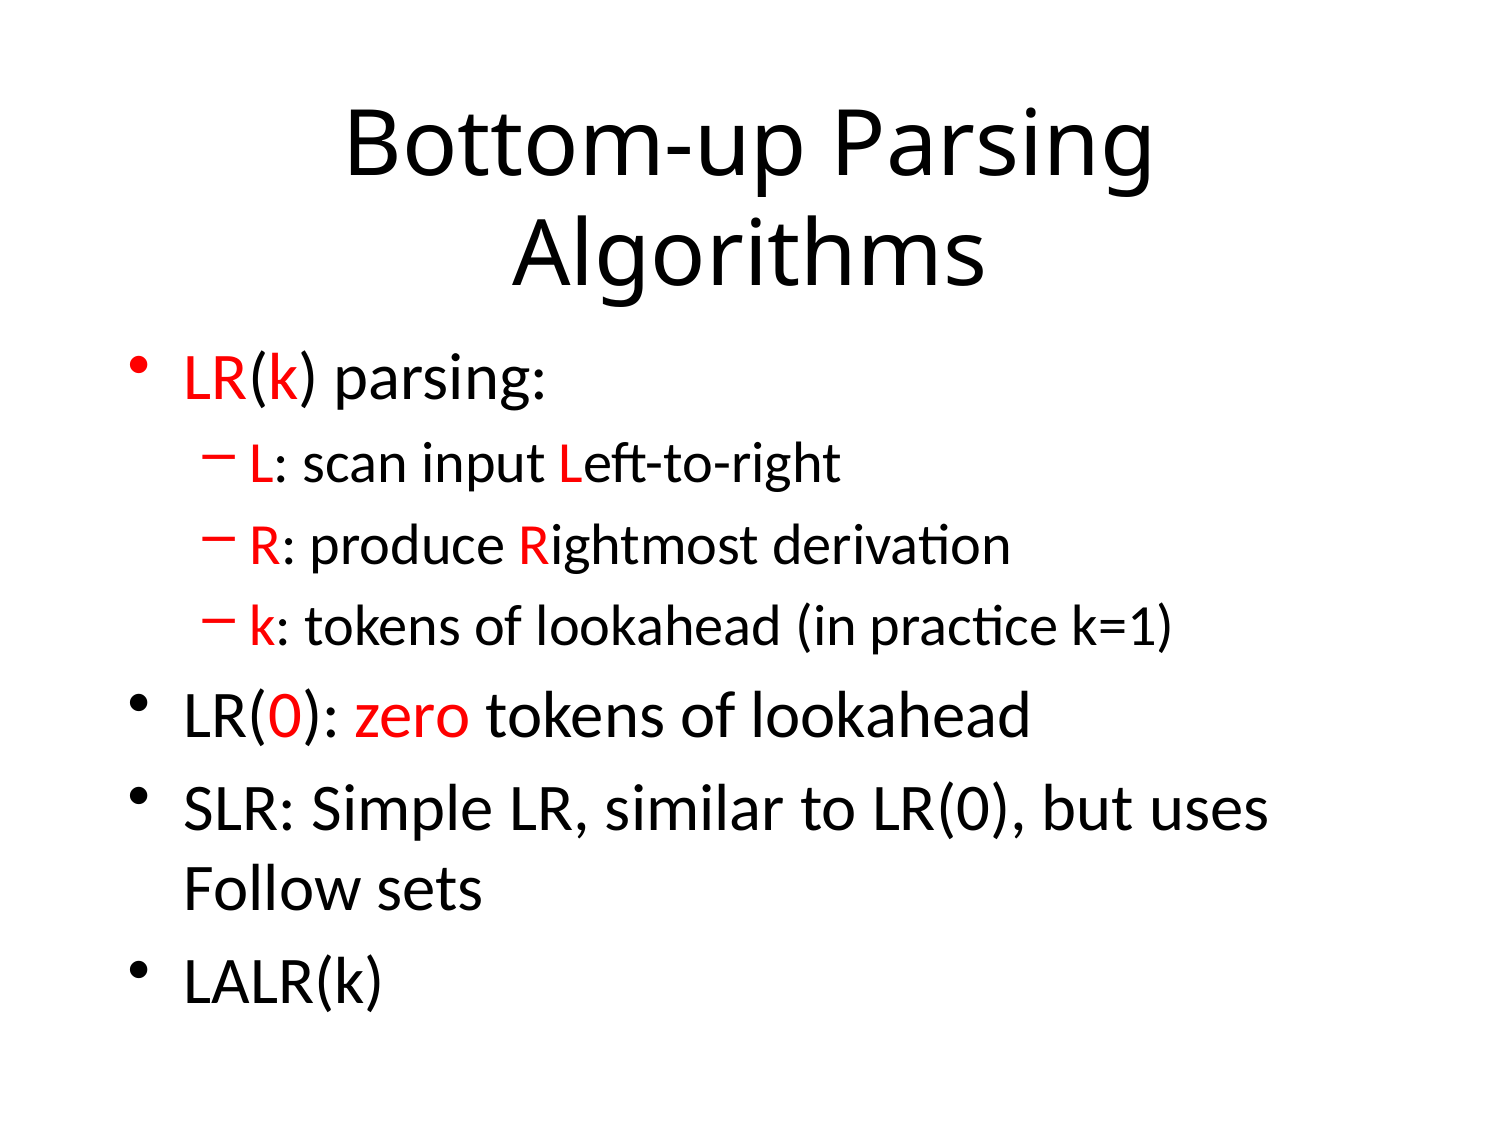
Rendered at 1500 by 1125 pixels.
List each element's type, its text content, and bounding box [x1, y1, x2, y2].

list LR(k) parsing: L: scan input Left-to-right R: produce Rightmost derivation k: tokens of lookahead (in practice k=1) LR(0): zero tokens of lookahead SLR: Simple LR, similar to LR(0), but uses Follow sets LALR(k) [112, 324, 1388, 1001]
title Bottom-up Parsing Algorithms [112, 99, 1388, 288]
